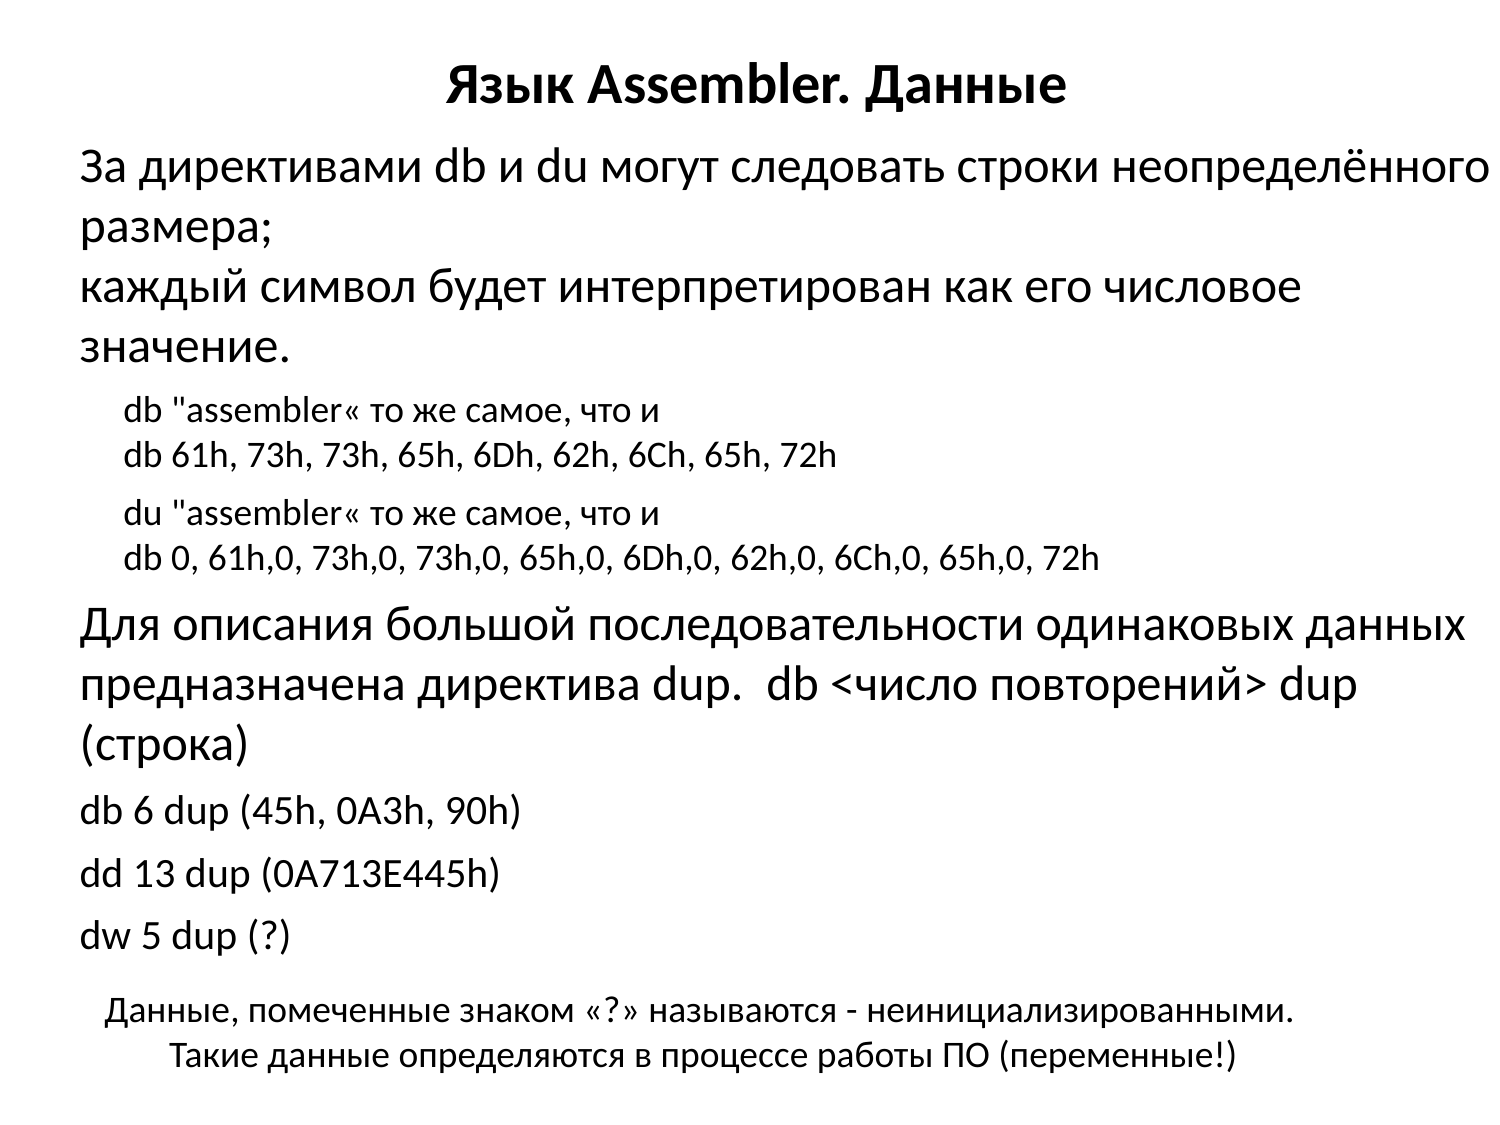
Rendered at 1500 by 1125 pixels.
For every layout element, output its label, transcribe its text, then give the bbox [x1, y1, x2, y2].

text_box Данные, помеченные знаком «?» называются - неинициализированными. Такие данные определяются в процессе работы ПО (переменные!) [22, 977, 1386, 1083]
title Язык Assembler. Данные [88, 35, 1439, 125]
text_box За директивами db и du могут следовать строки неопределённого размера; каждый символ будет интерпретирован как его числовое значение. db "assembler« то же самое, что и db 61h, 73h, 73h, 65h, 6Dh, 62h, 6Ch, 65h, 72h du "assembler« то же самое, что и db 0, 61h,0, 73h,0, 73h,0, 65h,0, 6Dh,0, 62h,0, 6Ch,0, 65h,0, 72h Для описания большой последовательности одинаковых данных предназначена директива dup. db <число повторений> dup (строка) db 6 dup (45h, 0A3h, 90h) dd 13 dup (0A713E445h) dw 5 dup (?) [64, 125, 1500, 966]
